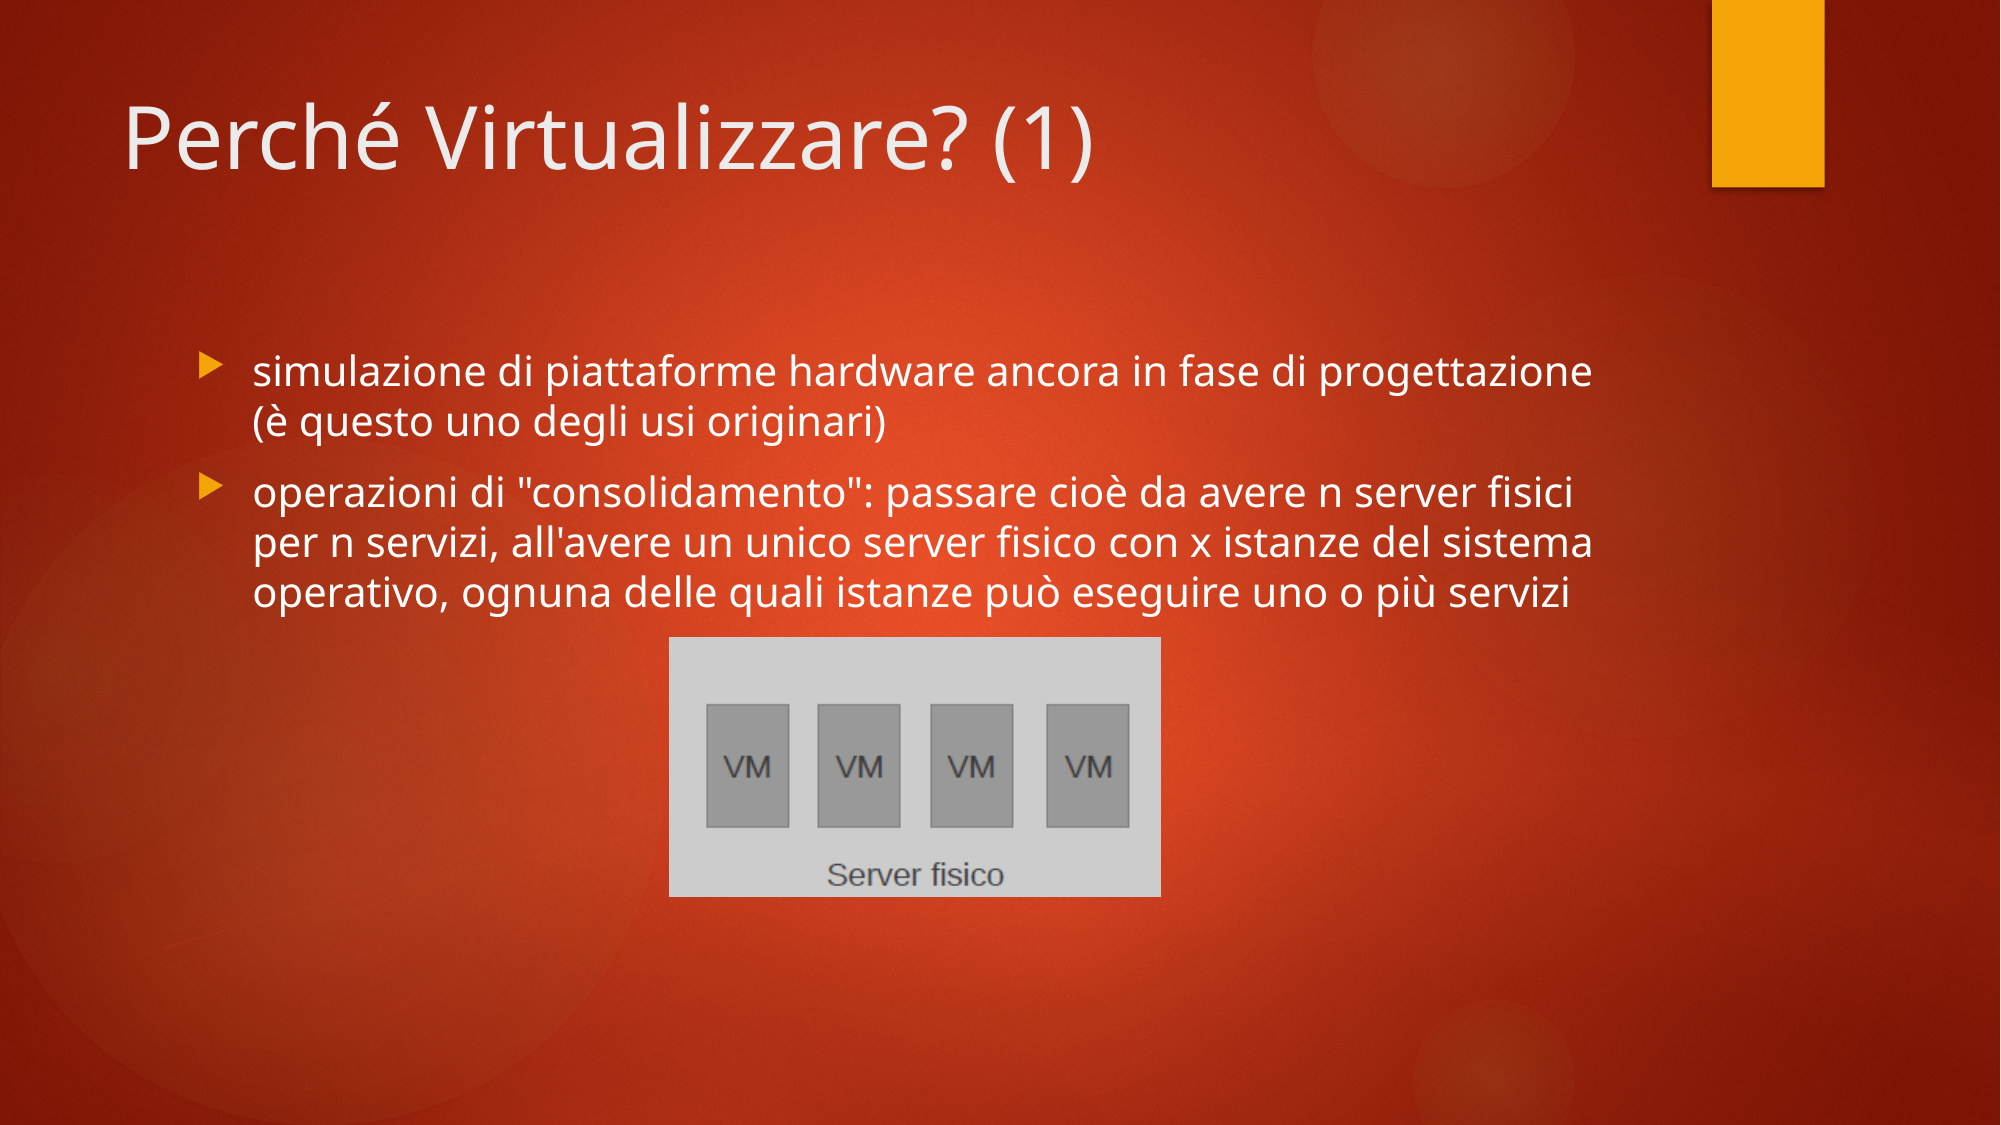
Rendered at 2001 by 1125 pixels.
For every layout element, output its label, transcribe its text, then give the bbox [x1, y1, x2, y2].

picture [669, 636, 1161, 897]
list simulazione di piattaforme hardware ancora in fase di progettazione (è questo uno degli usi originari) operazioni di "consolidamento": passare cioè da avere n server fisici per n servizi, all'avere un unico server fisico con x istanze del sistema operativo, ognuna delle quali istanze può eseguire uno o più servizi [181, 336, 1649, 1025]
title Perché Virtualizzare? (1) [106, 74, 1649, 304]
